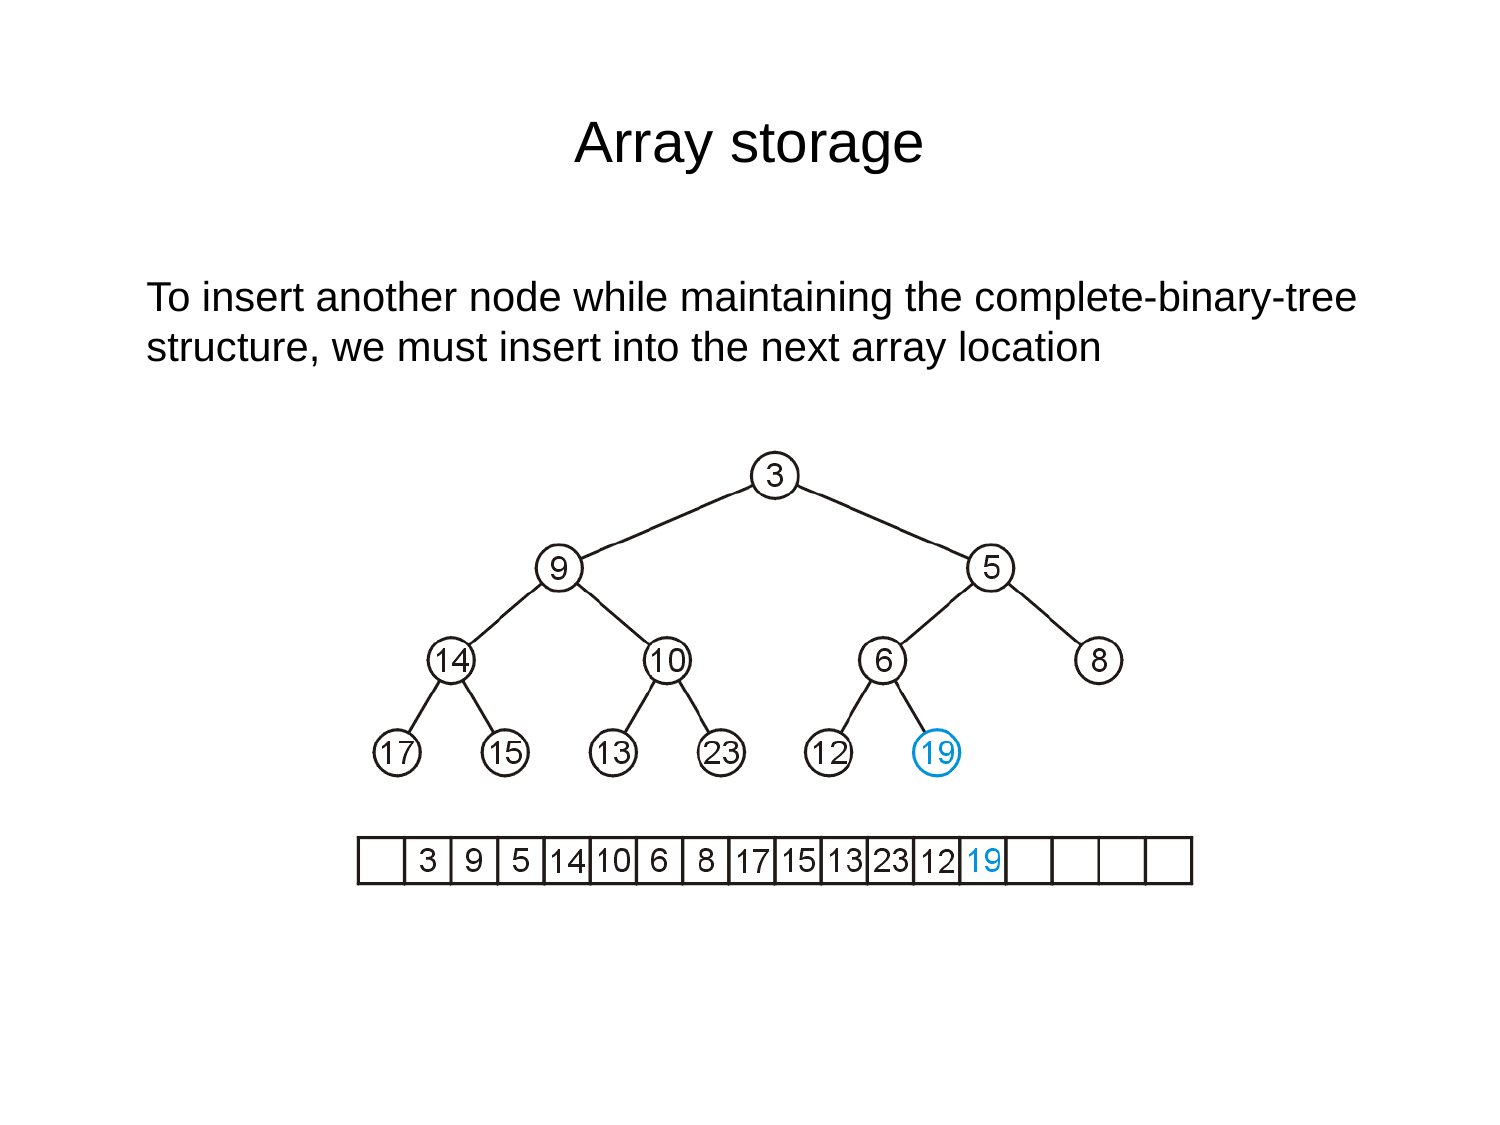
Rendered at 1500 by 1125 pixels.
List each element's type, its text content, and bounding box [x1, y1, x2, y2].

title Array storage [74, 44, 1426, 233]
list To insert another node while maintaining the complete-binary-tree structure, we must insert into the next array location [74, 262, 1426, 1006]
picture [350, 443, 1199, 891]
